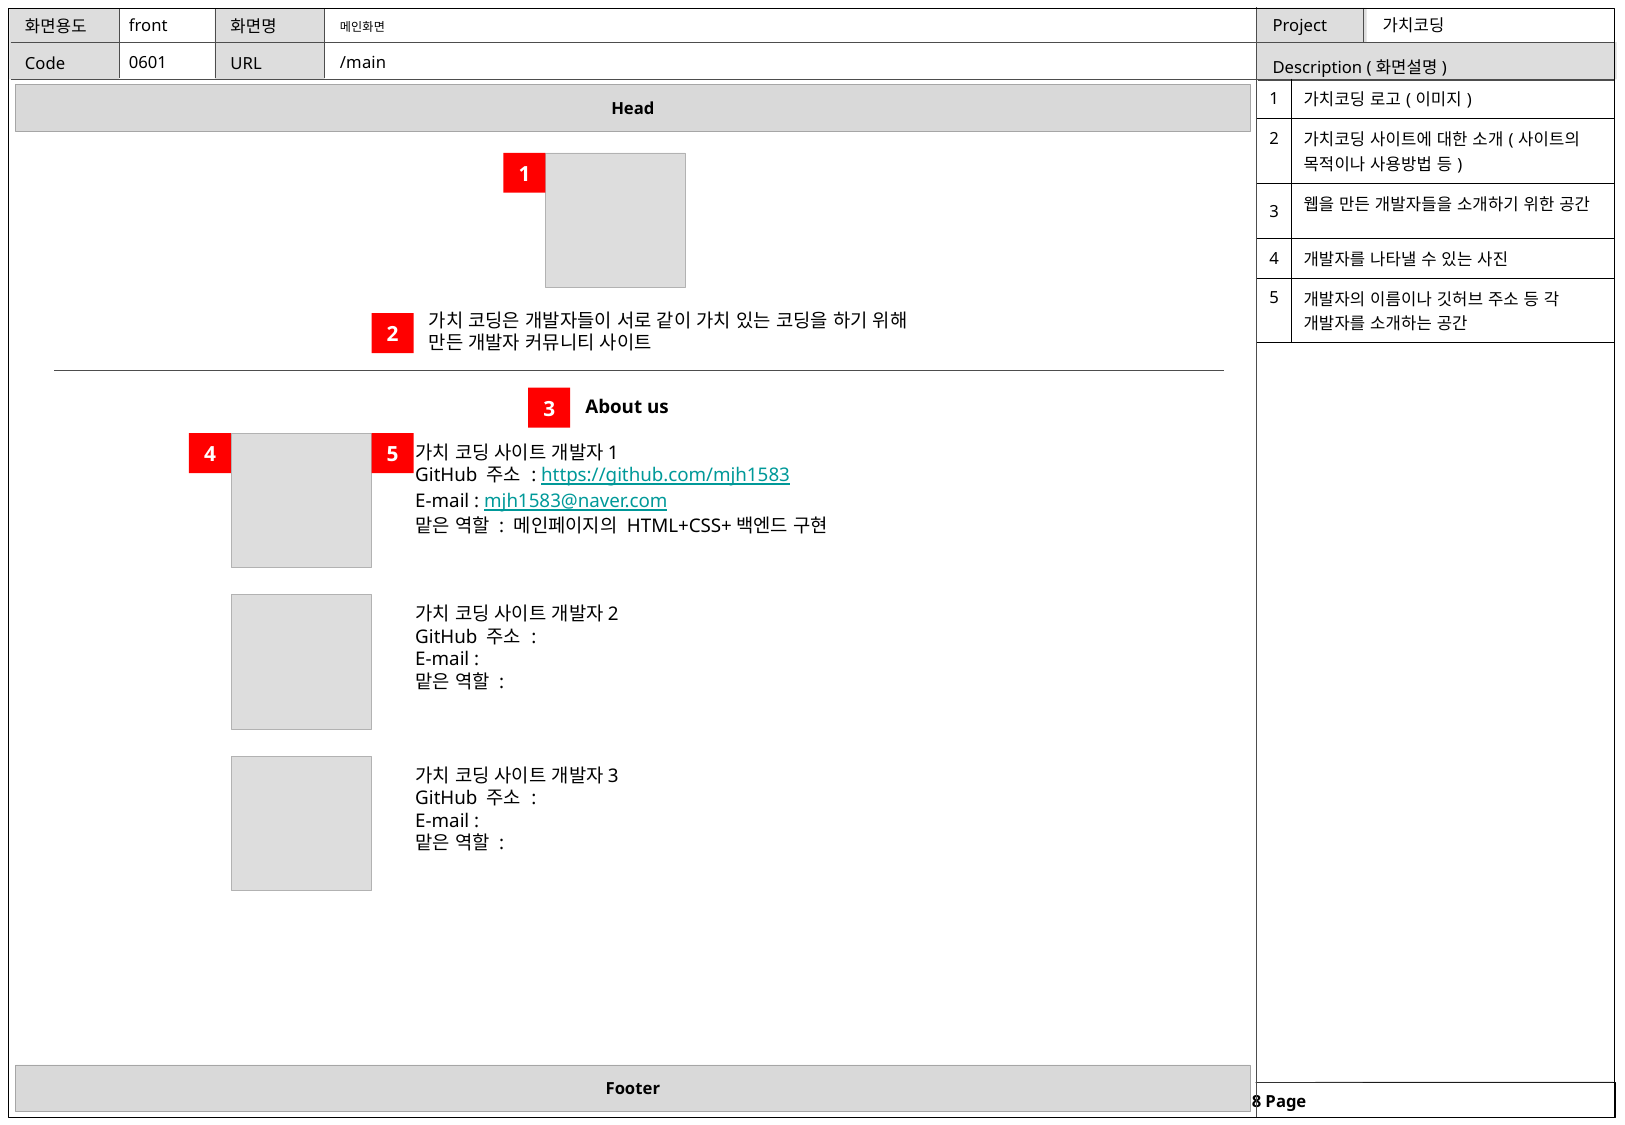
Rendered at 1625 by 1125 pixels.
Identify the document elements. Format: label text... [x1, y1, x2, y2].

table_cell 개발자의 이름이나 깃허브 주소 등 각 개발자를 소개하는 공간 [1292, 279, 1615, 342]
text_box [545, 152, 686, 288]
table_cell 5 [1257, 279, 1291, 342]
text_box 가치 코딩 사이트 개발자1 GitHub 주소 : https://github.com/mjh1583 E-mail : mjh1583@naver.com 맡은 역할 : 메인페이지의 HTML+CSS+백엔드 구현 [400, 433, 989, 568]
text_box 2 [371, 313, 414, 354]
text_box 4 [188, 433, 231, 474]
text_box 1 [503, 152, 546, 193]
text_box 가치 코딩 사이트 개발자2 GitHub 주소 : E-mail : 맡은 역할 : [400, 594, 989, 729]
text_box /main [324, 44, 461, 80]
text_box [231, 433, 372, 568]
text_box 가치 코딩은 개발자들이 서로 같이 가치 있는 코딩을 하기 위해 만든 개발자 커뮤니티 사이트 [413, 300, 962, 359]
text_box [231, 756, 372, 891]
table_cell 개발자를 나타낼 수 있는 사진 [1292, 239, 1615, 278]
text_box 0601 [114, 44, 250, 80]
table_cell 4 [1257, 239, 1291, 278]
text_box About us [571, 387, 737, 428]
table_header 가치코딩 로고(이미지) [1292, 79, 1615, 118]
text_box 가치 코딩 사이트 개발자3 GitHub 주소 : E-mail : 맡은 역할 : [400, 755, 989, 891]
table_cell 웹을 만든 개발자들을 소개하기 위한 공간 [1292, 184, 1615, 238]
table_cell 가치코딩 사이트에 대한 소개(사이트의 목적이나 사용방법 등) [1292, 119, 1615, 183]
table_header 1 [1257, 79, 1291, 118]
table_cell 2 [1257, 119, 1291, 183]
text_box [231, 594, 372, 730]
title 메인화면 [324, 9, 1253, 43]
text_box front [114, 7, 250, 43]
text_box 5 [371, 433, 414, 474]
text_box 3 [528, 387, 571, 428]
table_cell 3 [1257, 184, 1291, 238]
